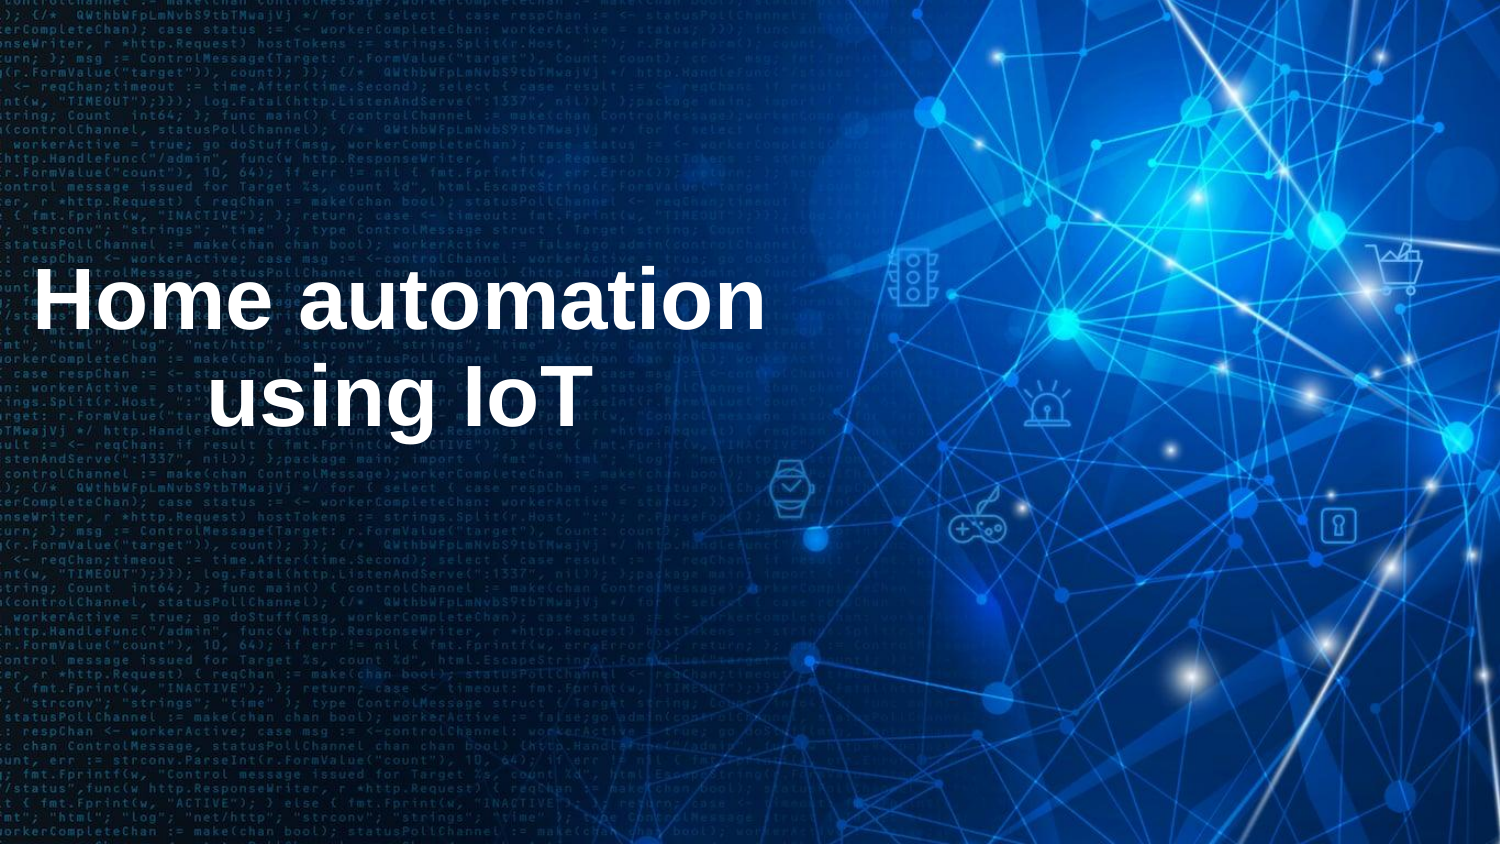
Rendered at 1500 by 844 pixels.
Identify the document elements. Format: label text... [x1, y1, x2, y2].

picture [0, 0, 1500, 844]
title Home automation using IoT [0, 123, 847, 461]
